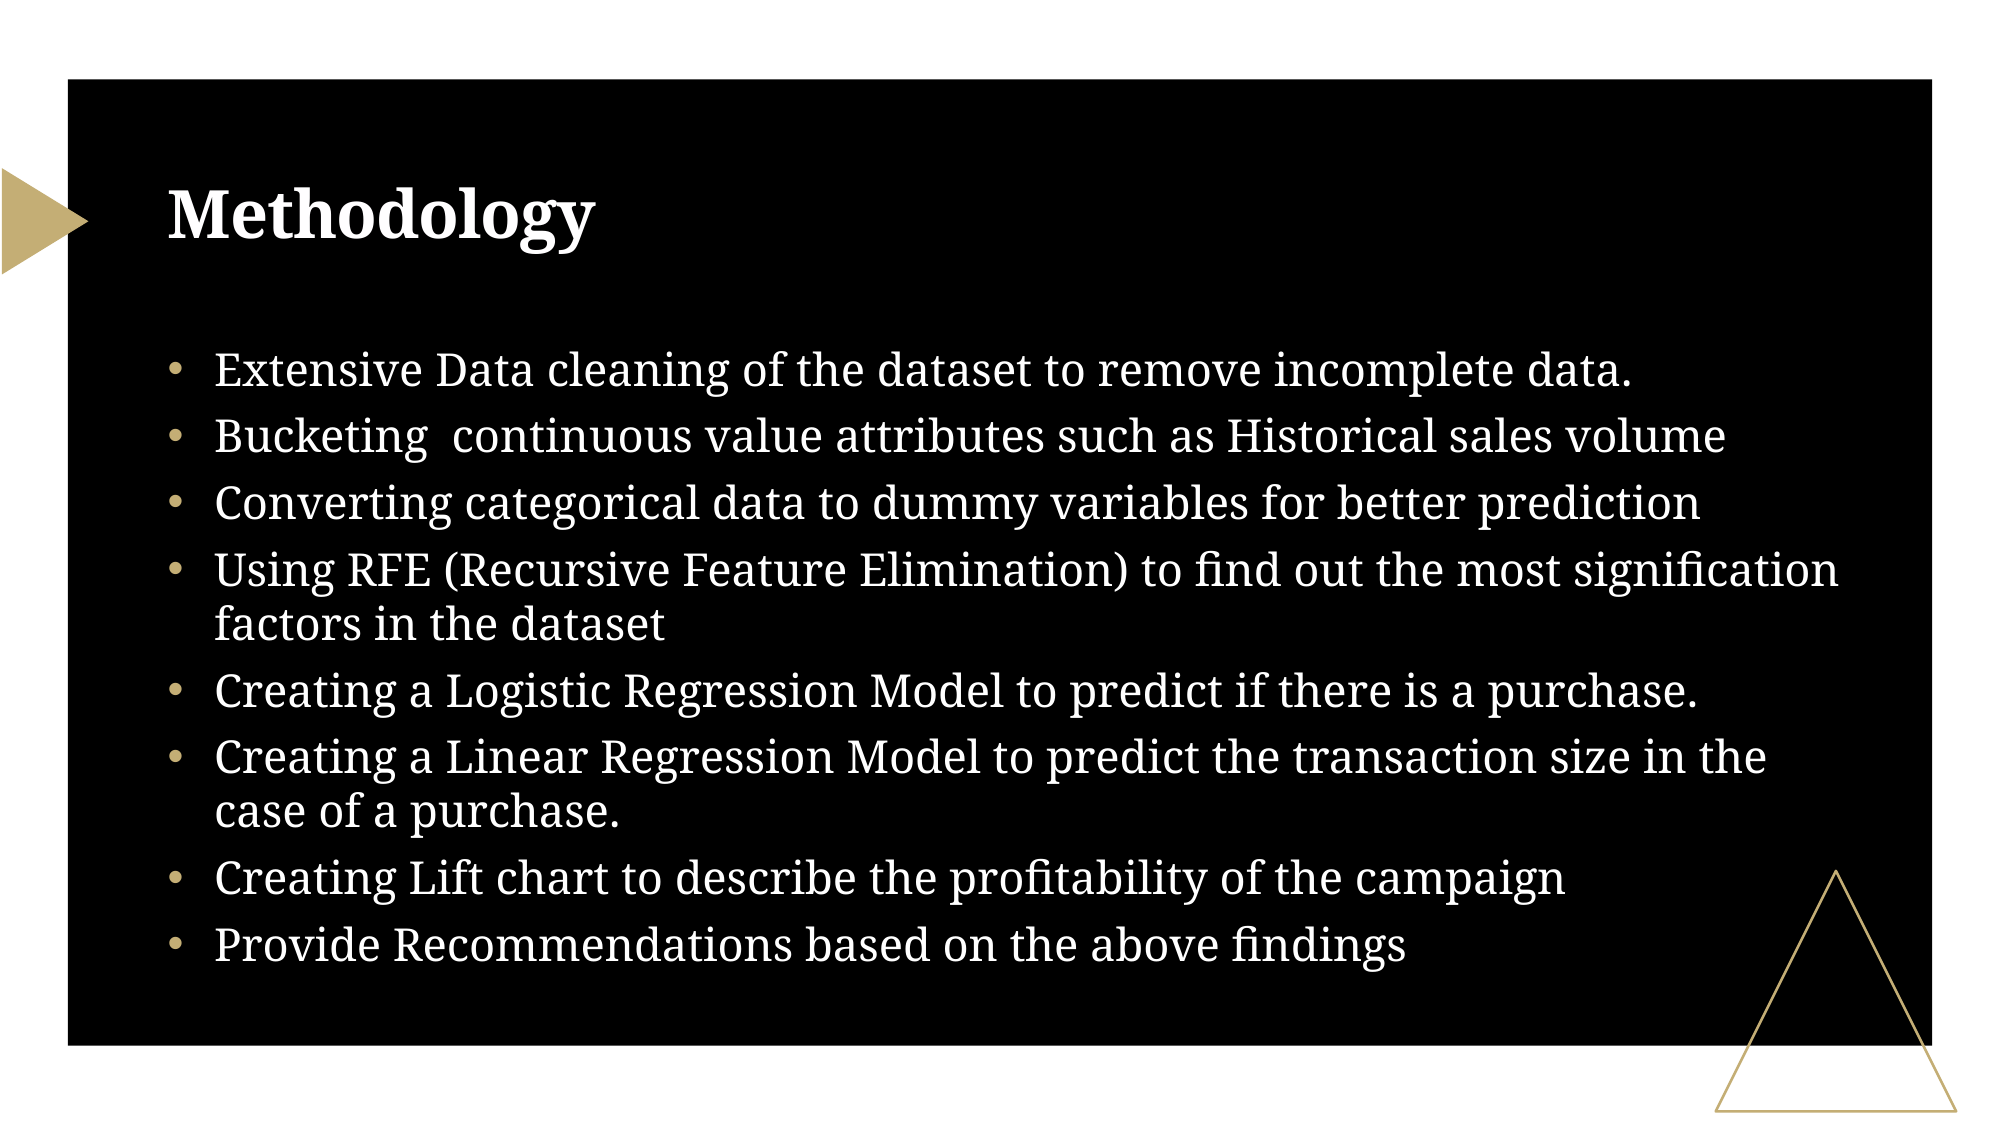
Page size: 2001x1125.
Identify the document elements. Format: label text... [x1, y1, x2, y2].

title Methodology [152, 142, 1868, 292]
list Extensive Data cleaning of the dataset to remove incomplete data. Bucketing continuous value attributes such as Historical sales volume Converting categorical data to dummy variables for better prediction Using RFE (Recursive Feature Elimination) to find out the most signification factors in the dataset Creating a Logistic Regression Model to predict if there is a purchase. Creating a Linear Regression Model to predict the transaction size in the case of a purchase. Creating Lift chart to describe the profitability of the campaign Provide Recommendations based on the above findings [135, 333, 1868, 979]
